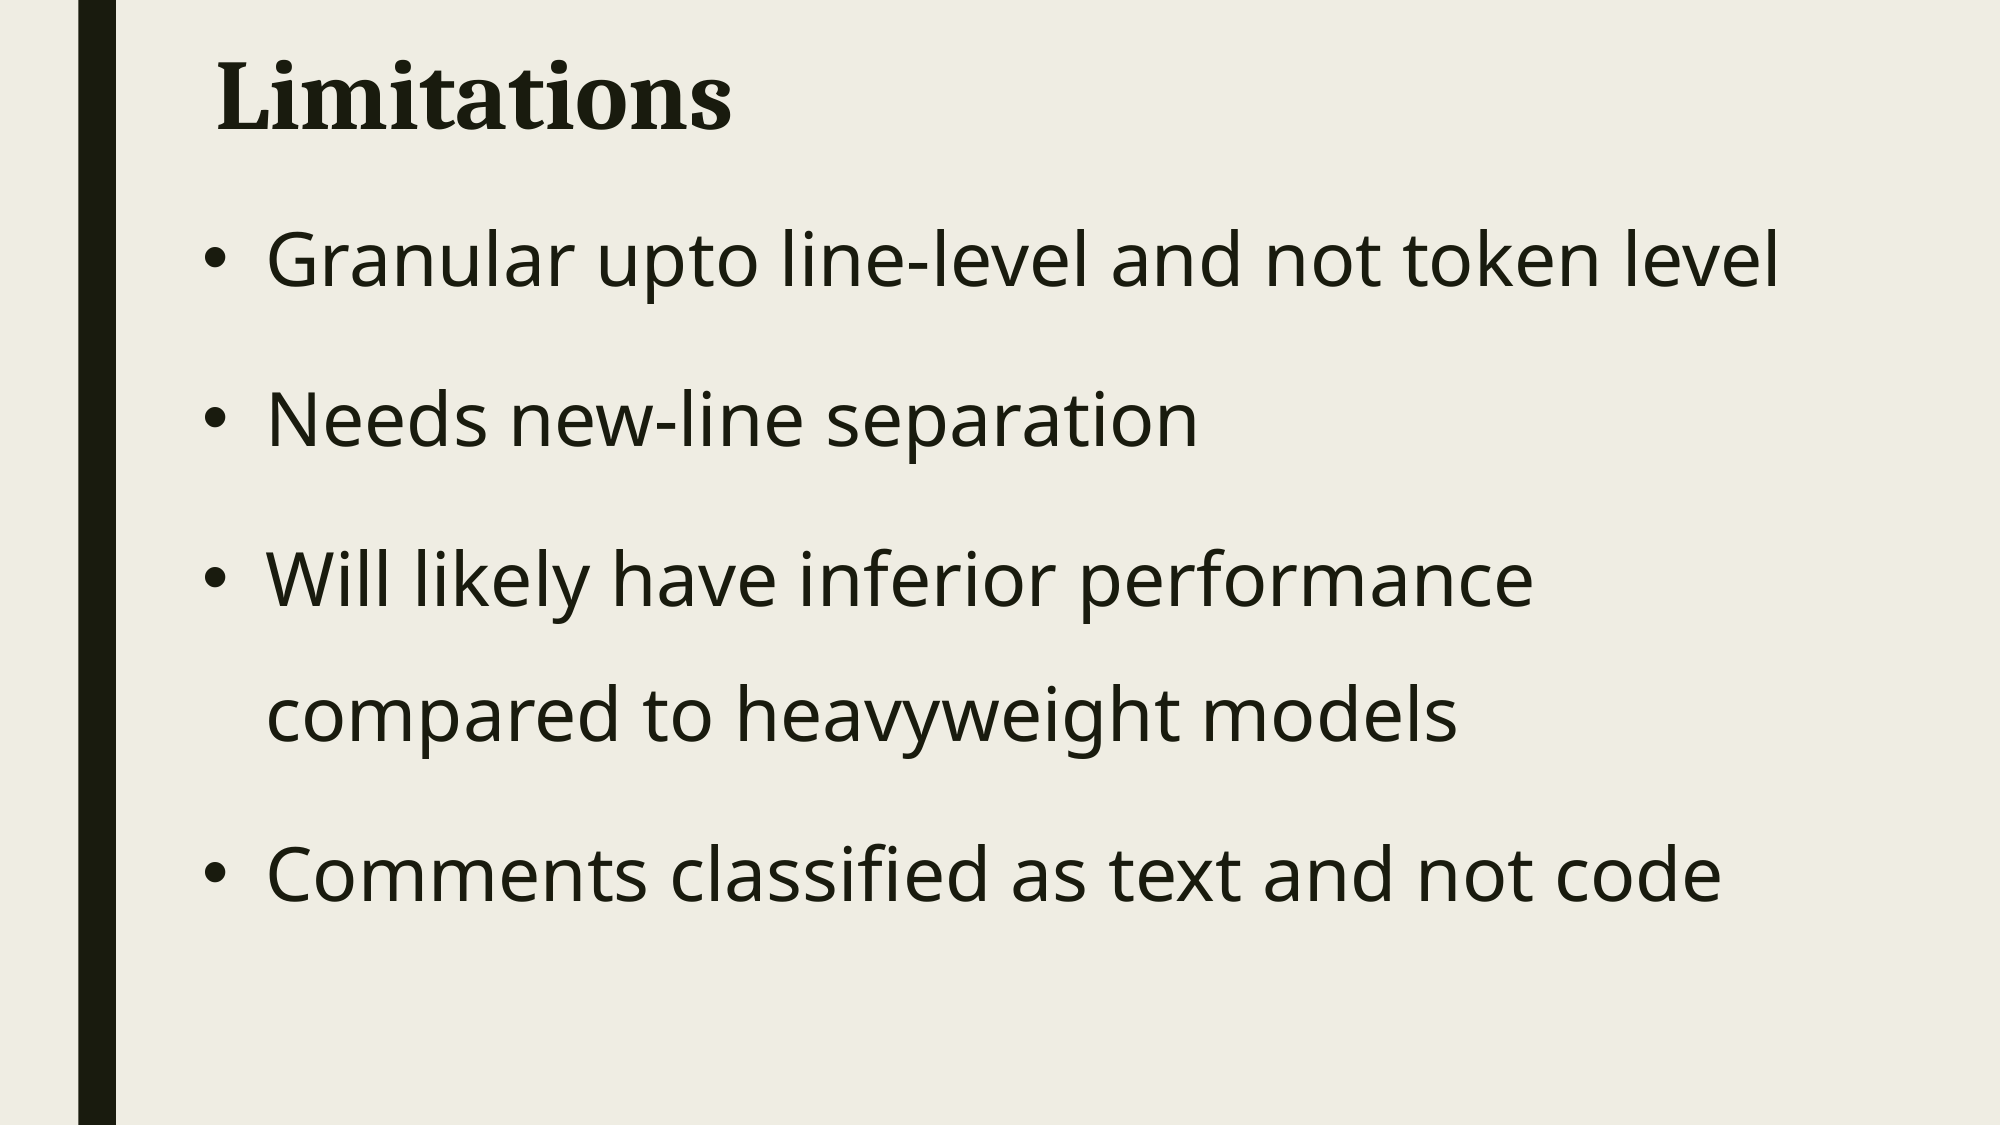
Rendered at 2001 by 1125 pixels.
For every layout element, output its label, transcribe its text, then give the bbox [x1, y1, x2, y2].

title Limitations [200, 37, 1775, 159]
list Granular upto line-level and not token level Needs new-line separation Will likely have inferior performance compared to heavyweight models Comments classified as text and not code [187, 159, 1863, 1054]
